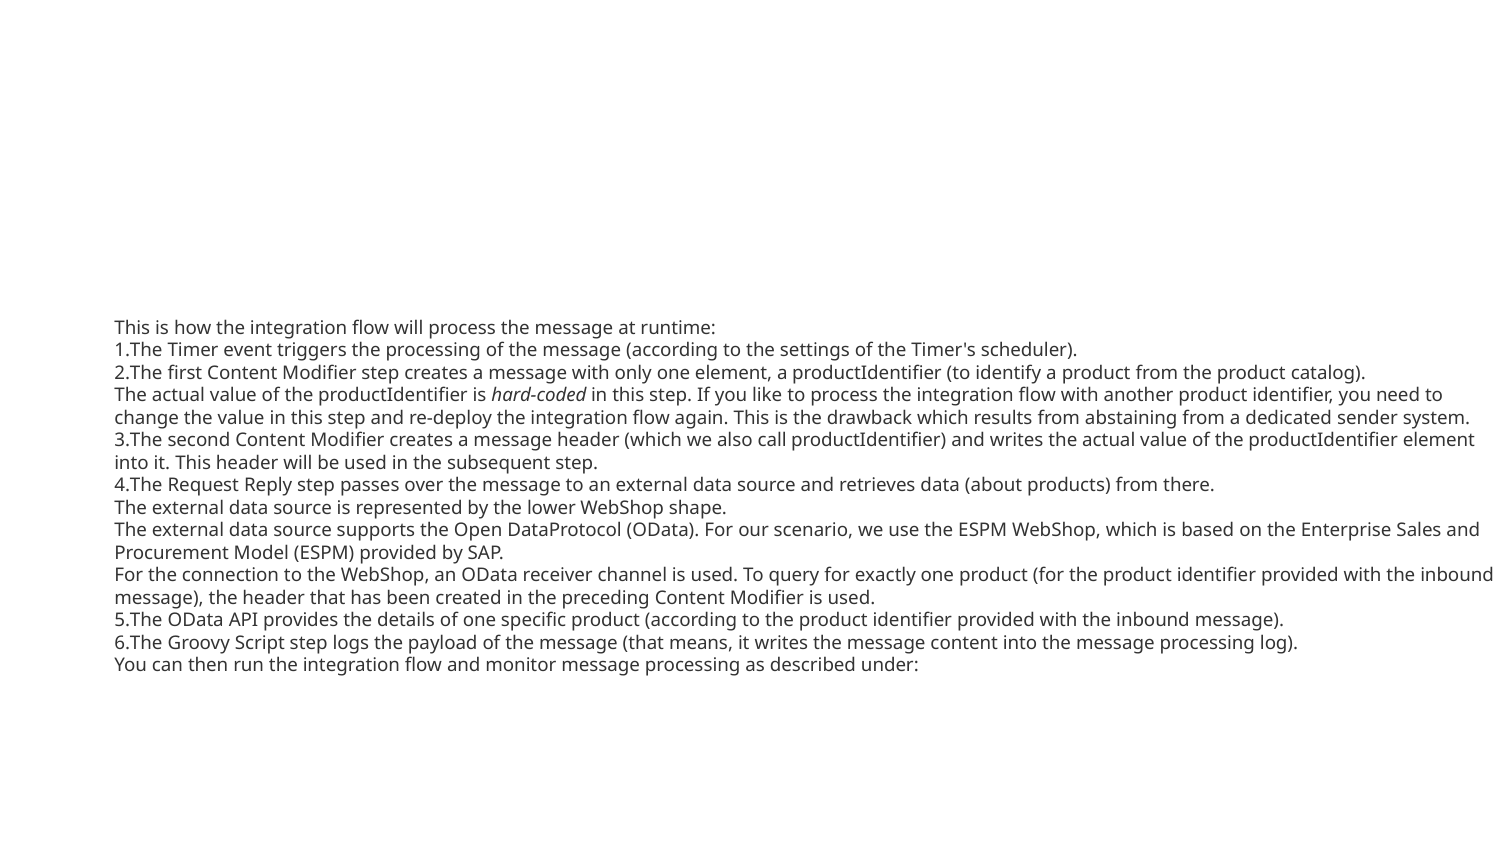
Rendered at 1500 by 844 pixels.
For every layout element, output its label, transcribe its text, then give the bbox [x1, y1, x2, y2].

list This is how the integration flow will process the message at runtime: The Timer event triggers the processing of the message (according to the settings of the Timer's scheduler). The first Content Modifier step creates a message with only one element, a productIdentifier (to identify a product from the product catalog). The actual value of the productIdentifier is hard-coded in this step. If you like to process the integration flow with another product identifier, you need to change the value in this step and re-deploy the integration flow again. This is the drawback which results from abstaining from a dedicated sender system. The second Content Modifier creates a message header (which we also call productIdentifier) and writes the actual value of the productIdentifier element into it. This header will be used in the subsequent step. The Request Reply step passes over the message to an external data source and retrieves data (about products) from there. The external data source is represented by the lower WebShop shape. The external data source supports the Open DataProtocol (OData). For our scenario, we use the ESPM WebShop, which is based on the Enterprise Sales and Procurement Model (ESPM) provided by SAP. For the connection to the WebShop, an OData receiver channel is used. To query for exactly one product (for the product identifier provided with the inbound message), the header that has been created in the preceding Content Modifier is used. The OData API provides the details of one specific product (according to the product identifier provided with the inbound message). The Groovy Script step logs the payload of the message (that means, it writes the message content into the message processing log). You can then run the integration flow and monitor message processing as described under: [103, 233, 1500, 758]
